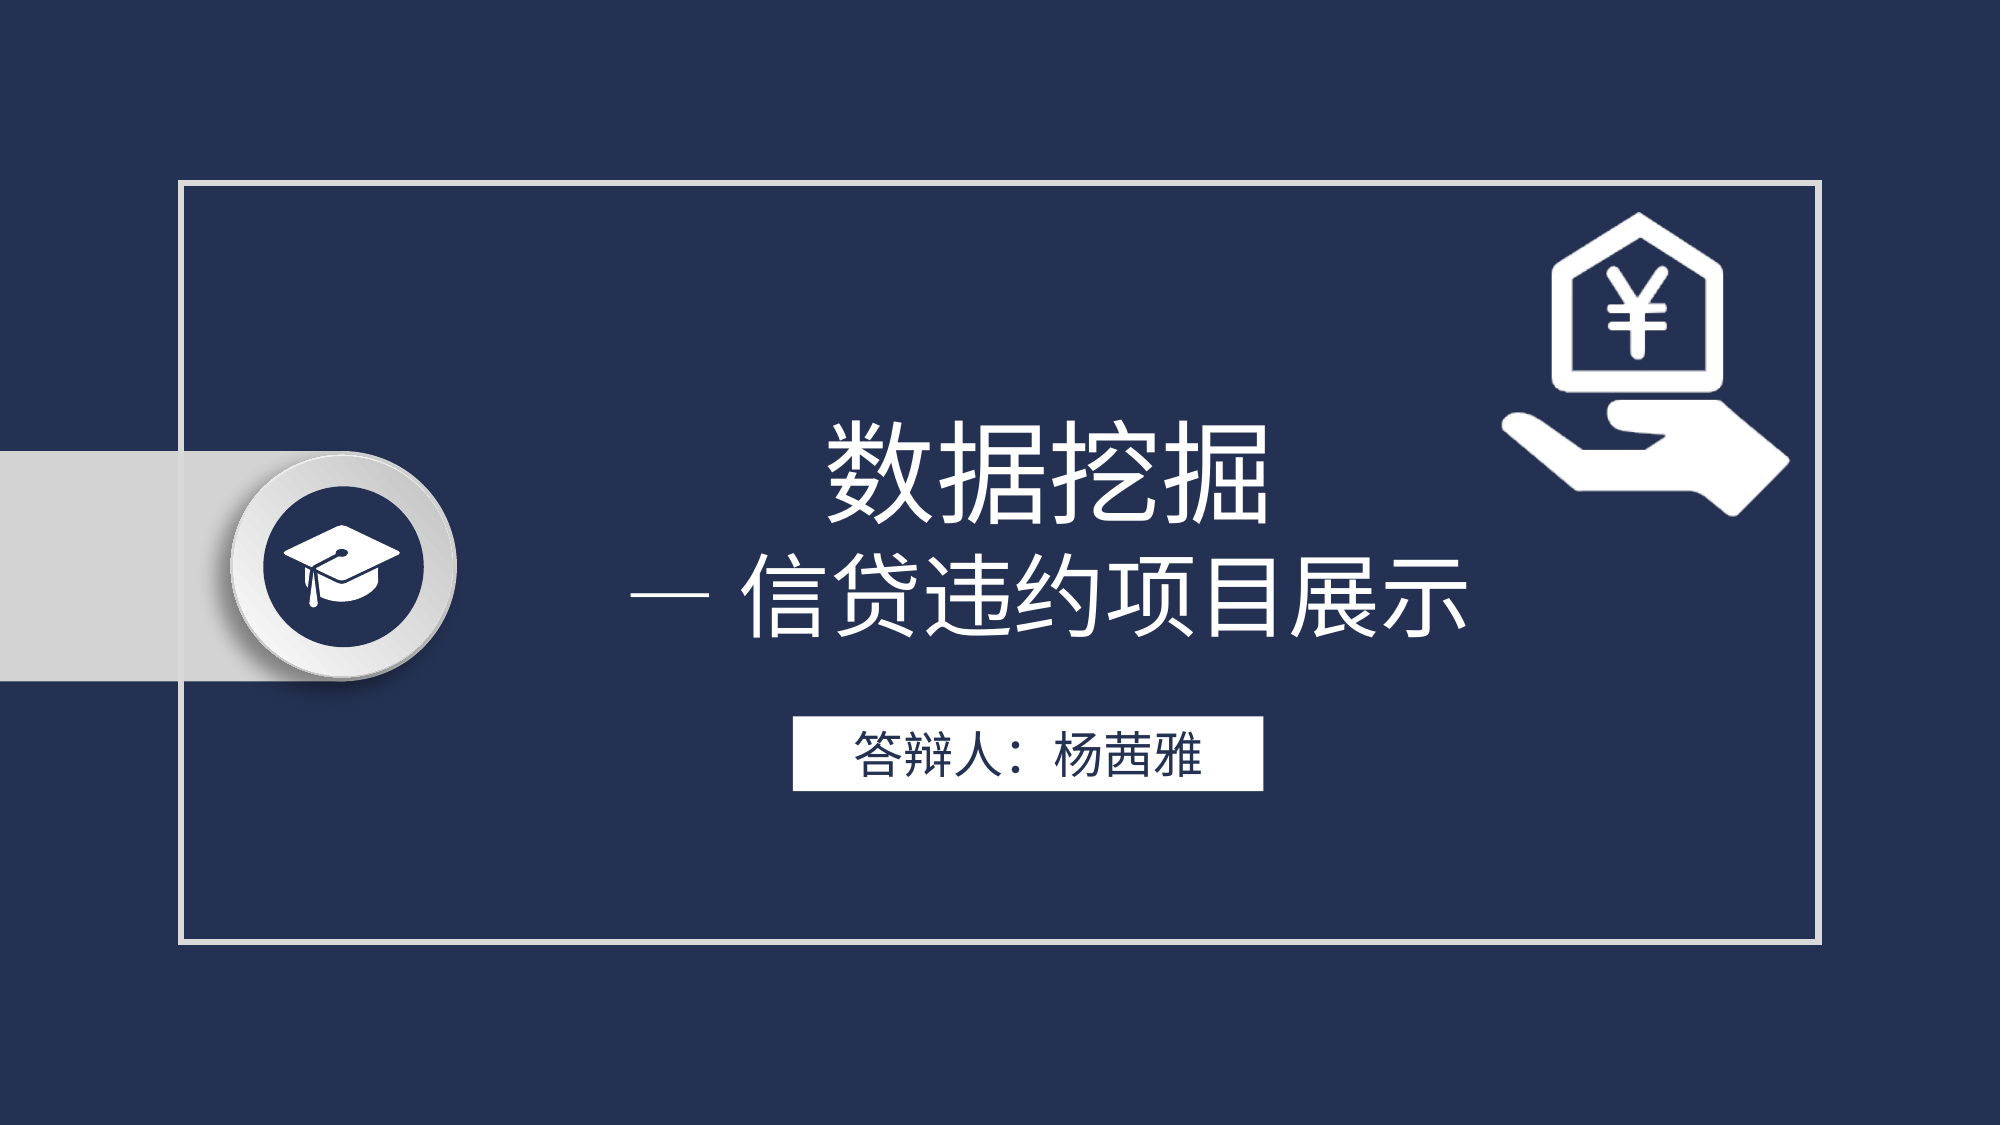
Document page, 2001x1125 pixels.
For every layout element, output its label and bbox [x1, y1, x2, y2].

text_box [180, 182, 1820, 943]
text_box [0, 451, 458, 682]
text_box [230, 454, 453, 678]
picture [1488, 212, 1802, 525]
